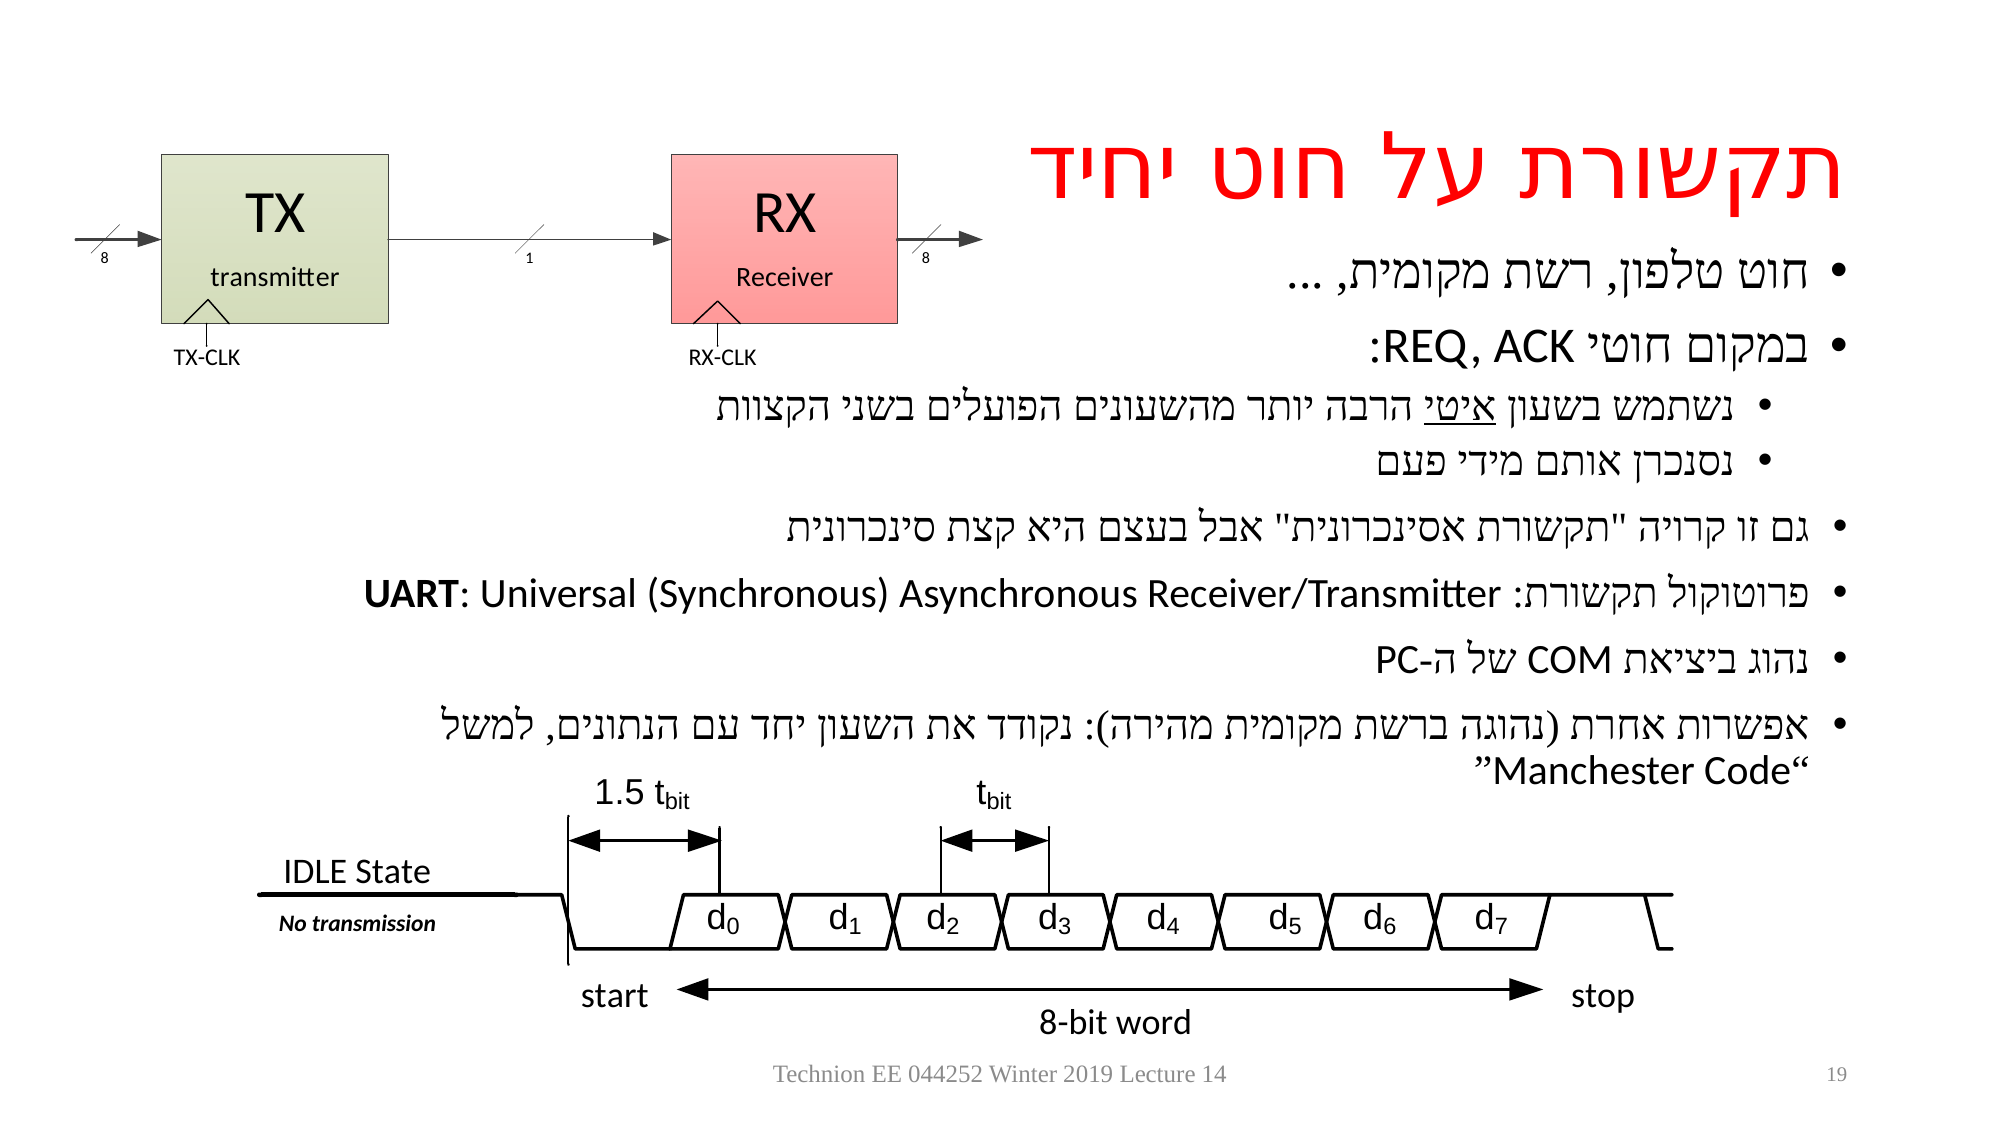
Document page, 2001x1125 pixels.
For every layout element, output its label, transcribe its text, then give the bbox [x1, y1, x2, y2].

title תקשורת על חוט יחיד [137, 59, 1863, 237]
list חוט טלפון, רשת מקומית, ... במקום חוטי REQ, ACK: נשתמש בשעון איטי הרבה יותר מהשעונים הפועלים בשני הקצוות נסנכרן אותם מידי פעם גם זו קרויה "תקשורת אסינכרונית" אבל בעצם היא קצת סינכרונית פרוטוקול תקשורת: UART: Universal (Synchronous) Asynchronous Receiver/Transmitter נהוג ביציאת COM של ה-PC אפשרות אחרת (נהוגה ברשת מקומית מהירה): נקודד את השעון יחד עם הנתונים, למשל “Manchester Code” [231, 237, 1863, 850]
slide_number 19 [1733, 1042, 1863, 1103]
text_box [137, 714, 1733, 1103]
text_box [13, 115, 1047, 411]
